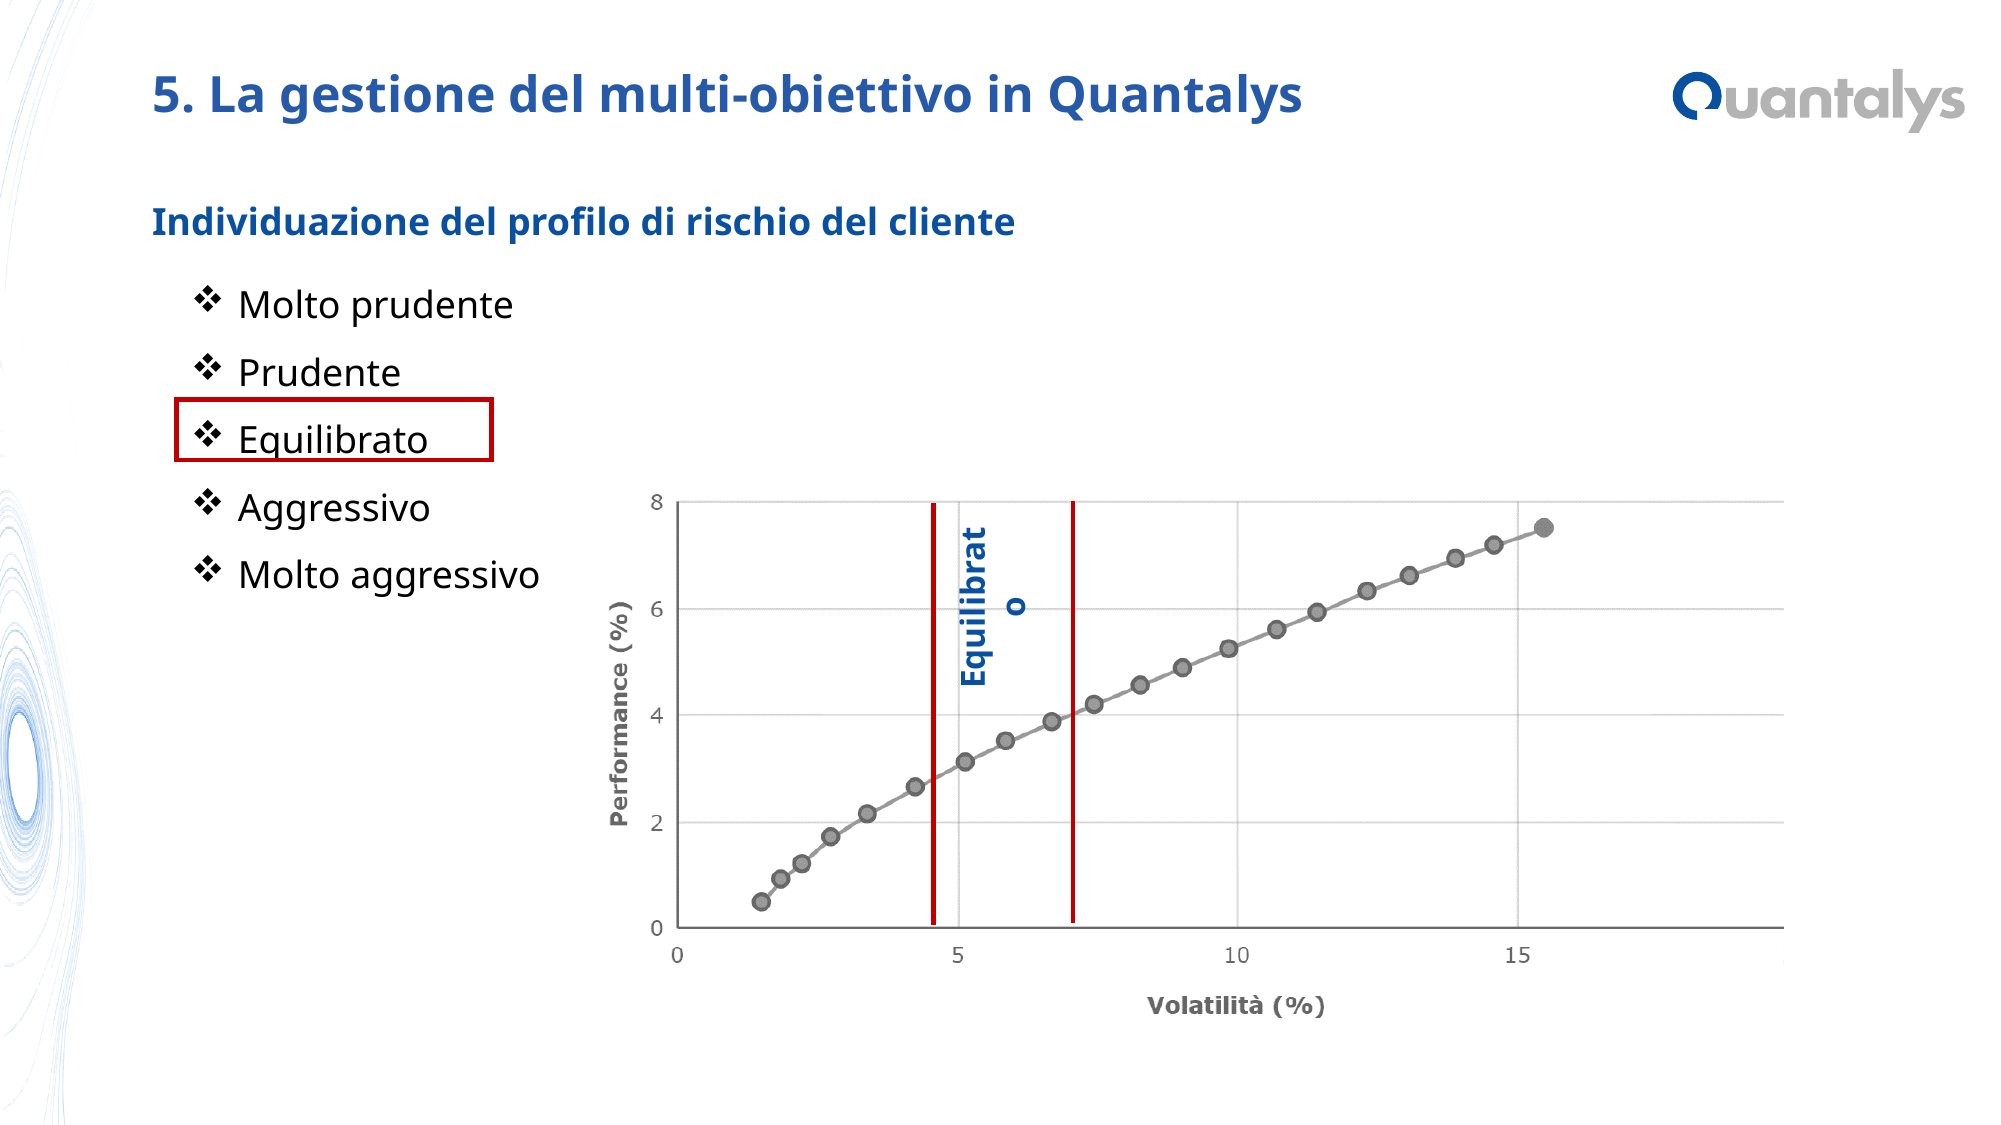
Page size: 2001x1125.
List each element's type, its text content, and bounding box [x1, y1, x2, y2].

text_box Individuazione del profilo di rischio del cliente [137, 190, 1054, 251]
text_box [175, 398, 492, 461]
title 5. La gestione del multi-obiettivo in Quantalys [137, 41, 1863, 152]
text_box Molto prudente Prudente Equilibrato Aggressivo Molto aggressivo [176, 251, 660, 604]
picture [0, 0, 94, 1125]
picture [583, 482, 1784, 1024]
